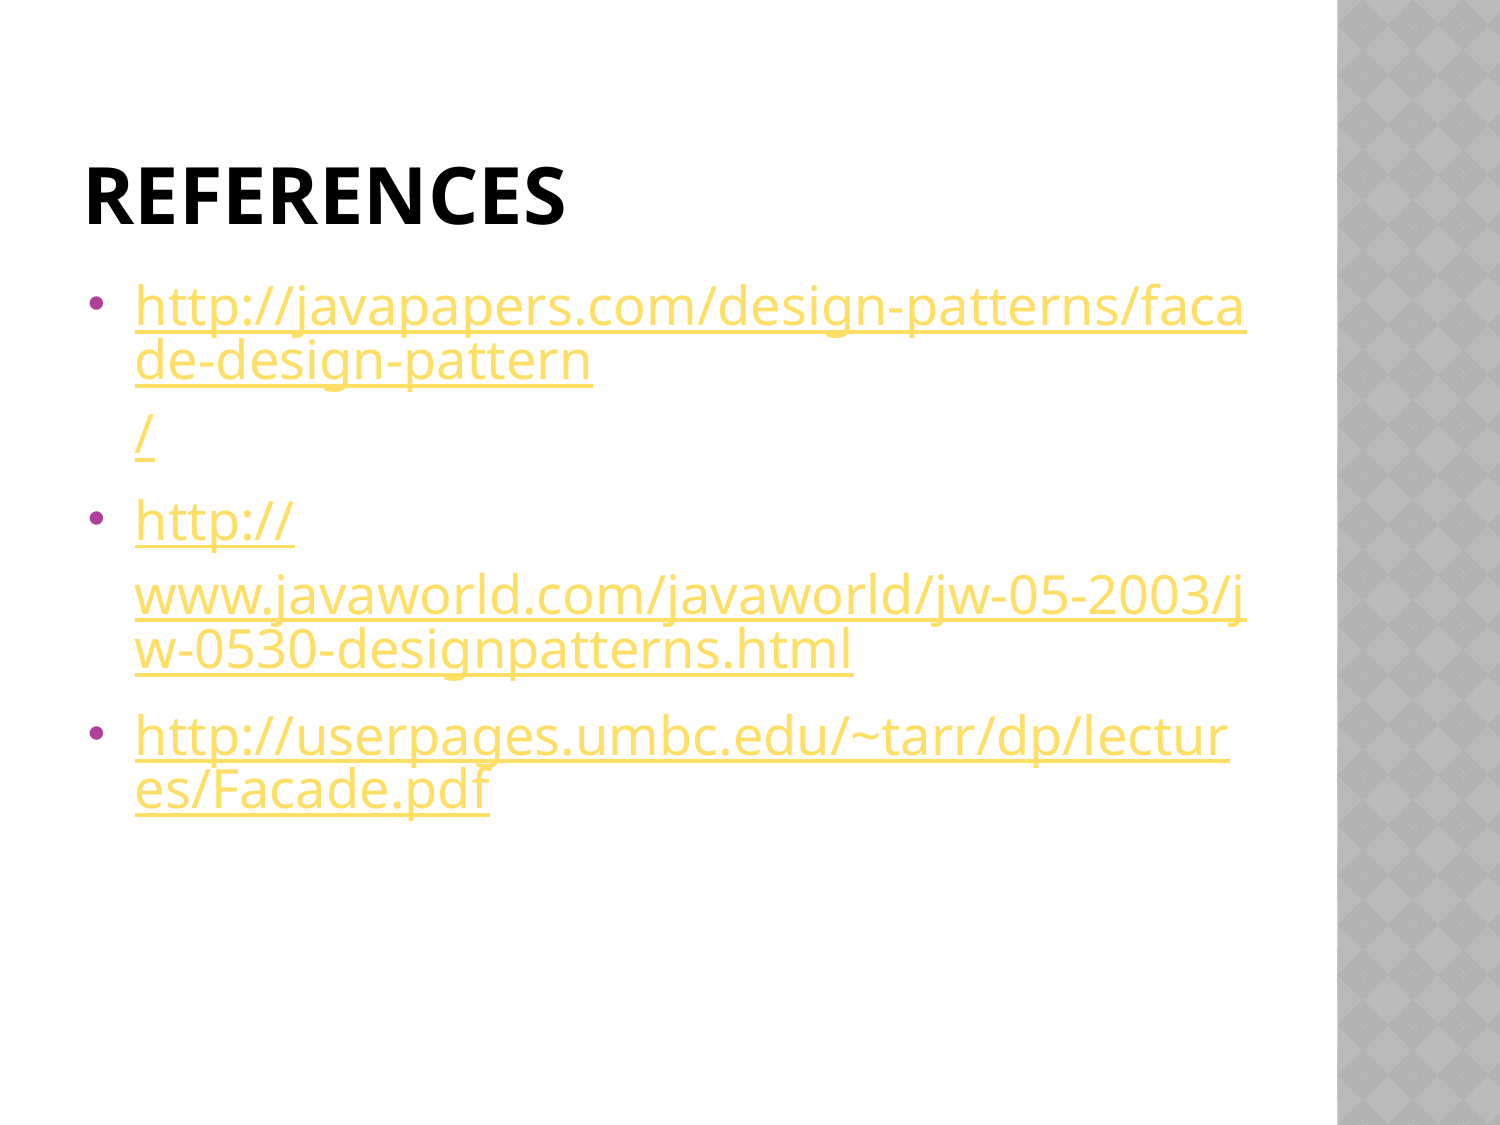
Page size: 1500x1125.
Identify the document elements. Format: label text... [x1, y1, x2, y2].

list http://javapapers.com/design-patterns/facade-design-pattern/ http://www.javaworld.com/javaworld/jw-05-2003/jw-0530-designpatterns.html http://userpages.umbc.edu/~tarr/dp/lectures/Facade.pdf [75, 264, 1263, 1059]
title References [75, 52, 1263, 240]
